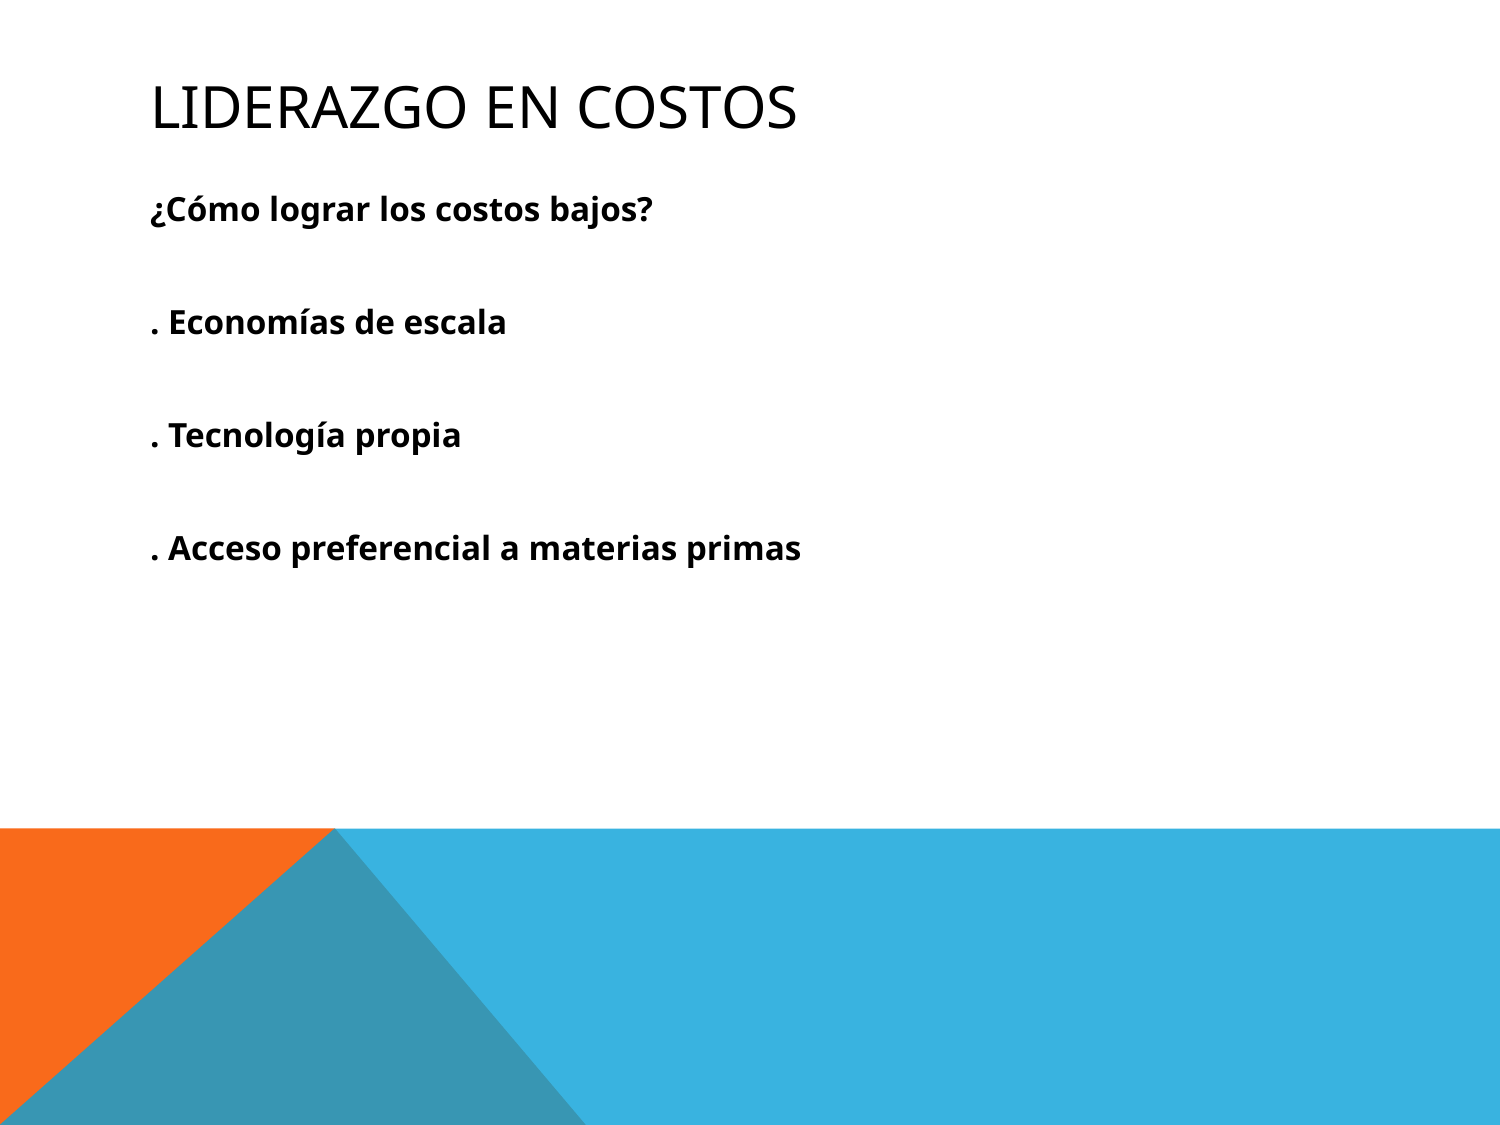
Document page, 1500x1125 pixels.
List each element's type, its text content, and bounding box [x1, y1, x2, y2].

title Liderazgo en costos [135, 60, 1369, 150]
list ¿Cómo lograr los costos bajos? . Economías de escala . Tecnología propia . Acceso preferencial a materias primas [135, 180, 1369, 768]
